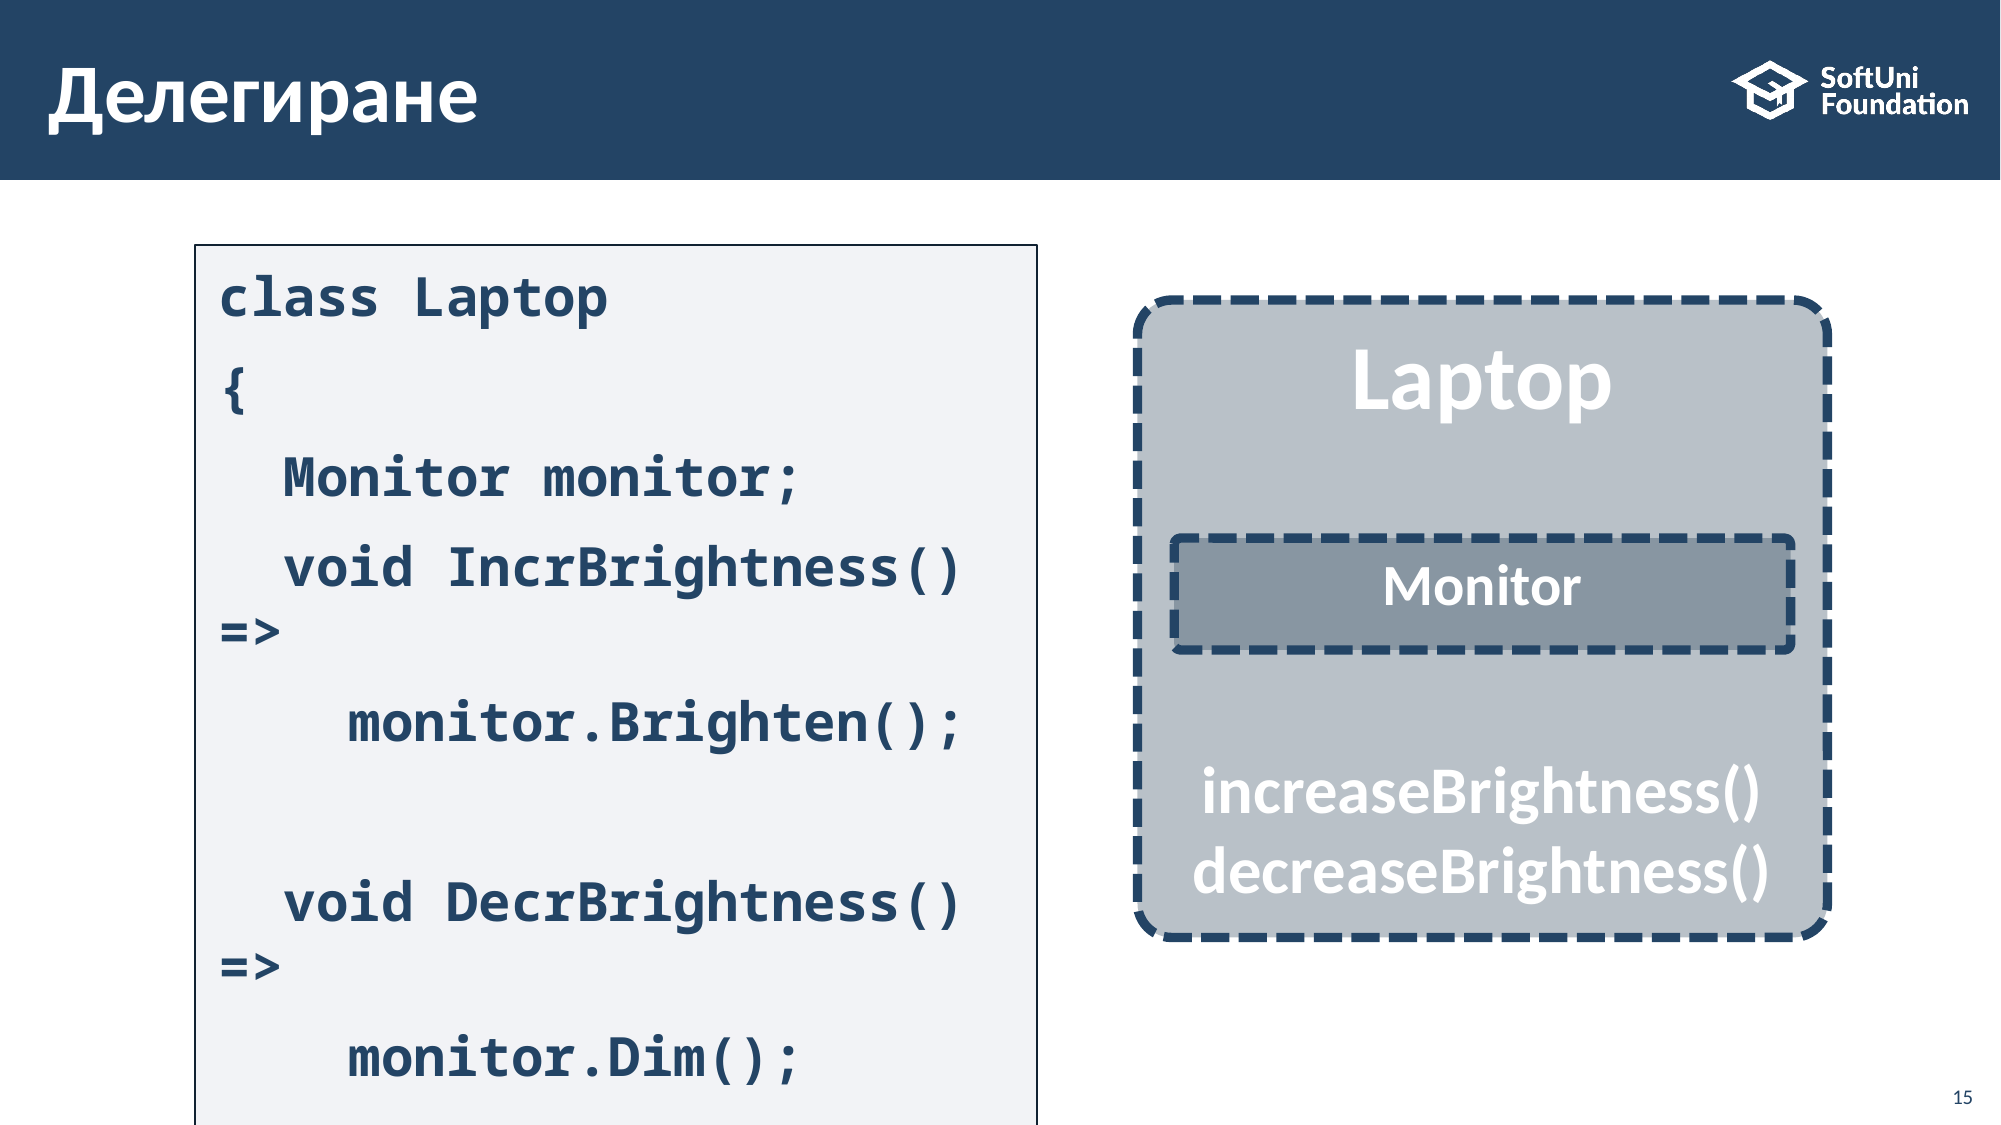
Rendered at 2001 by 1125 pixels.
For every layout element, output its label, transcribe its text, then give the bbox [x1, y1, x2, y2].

text_box class Laptop { Monitor monitor; void IncrBrightness() => monitor.Brighten(); void DecrBrightness() => monitor.Dim(); } [195, 245, 1037, 1125]
picture [1731, 60, 1968, 120]
title Делегиране [31, 16, 1711, 162]
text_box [1137, 299, 1828, 938]
text_box 15 [1927, 1067, 1989, 1117]
